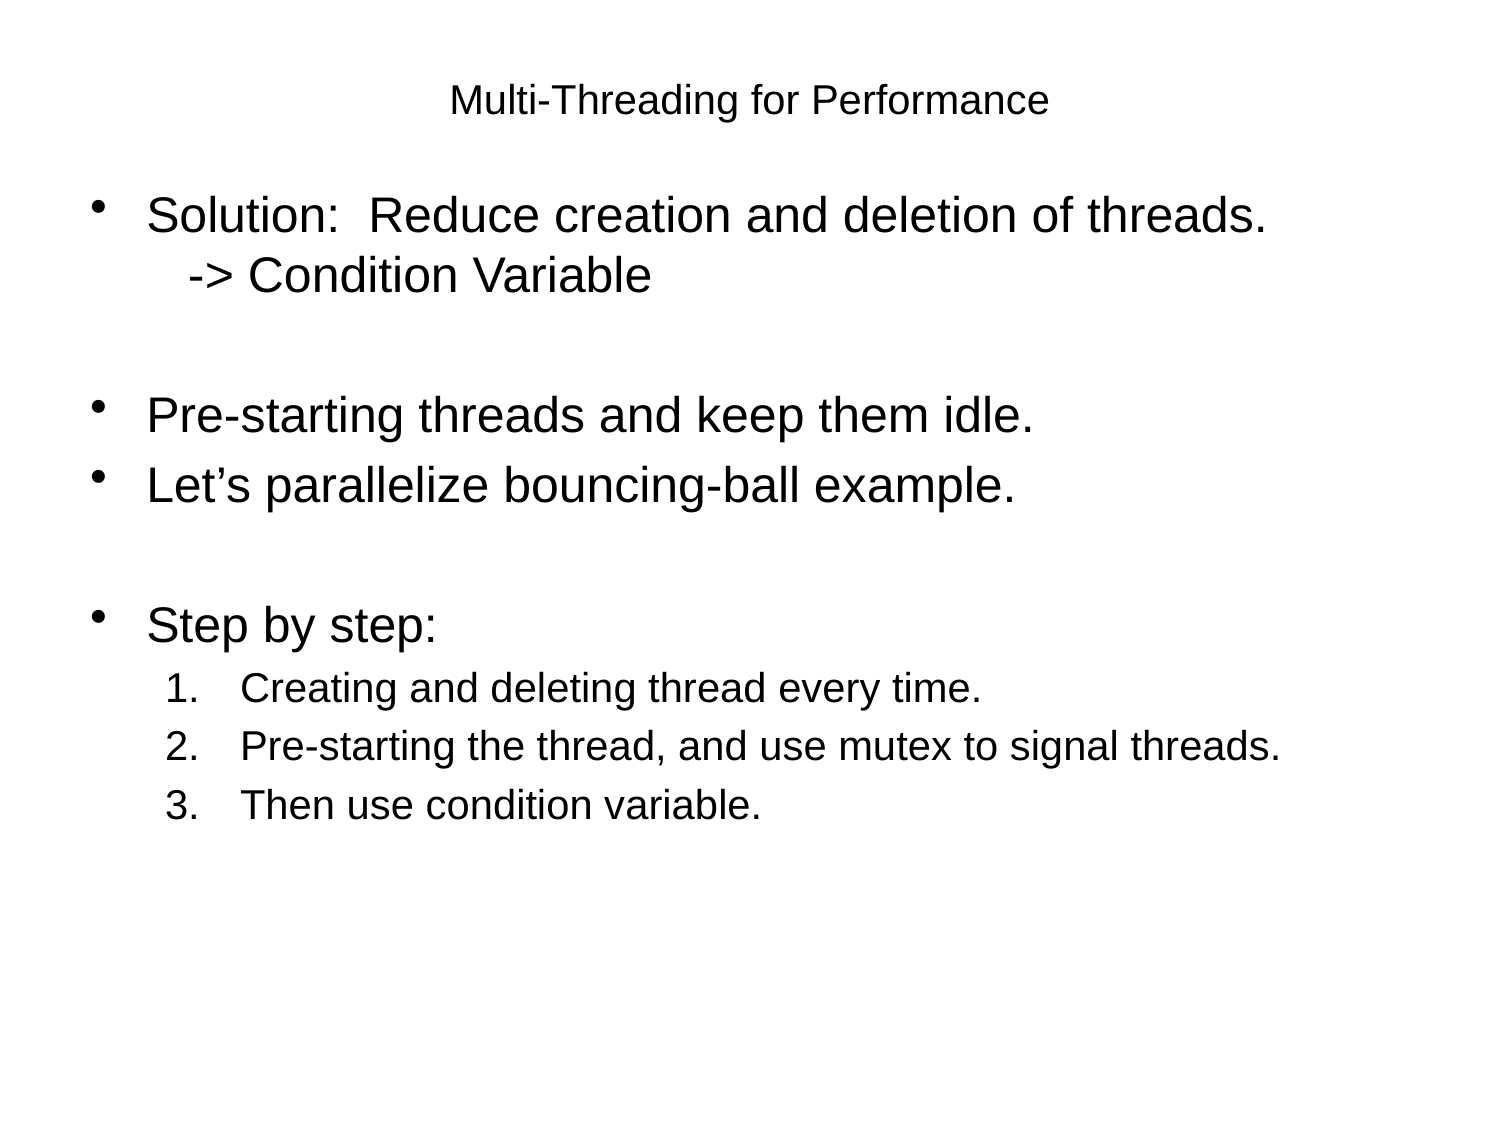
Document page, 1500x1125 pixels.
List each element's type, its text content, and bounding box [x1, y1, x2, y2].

list Solution: Reduce creation and deletion of threads. -> Condition Variable Pre-starting threads and keep them idle. Let’s parallelize bouncing-ball example. Step by step: Creating and deleting thread every time. Pre-starting the thread, and use mutex to signal threads. Then use condition variable. [75, 174, 1425, 1005]
title Multi-Threading for Performance [75, 45, 1425, 150]
